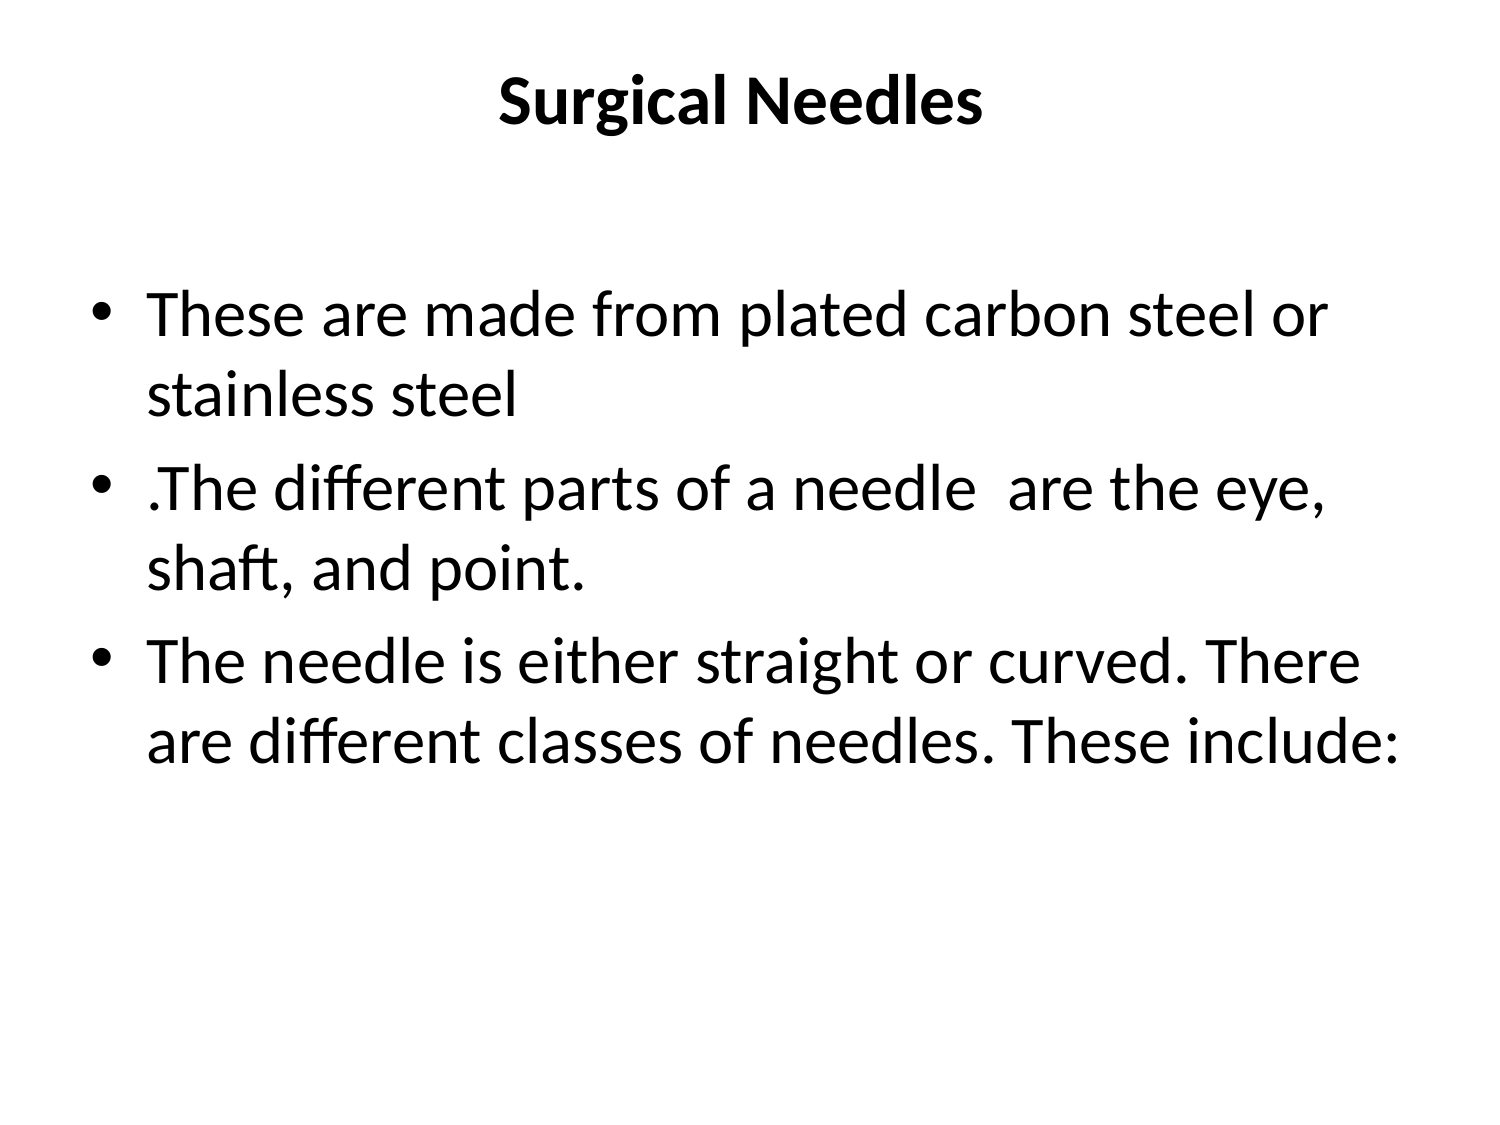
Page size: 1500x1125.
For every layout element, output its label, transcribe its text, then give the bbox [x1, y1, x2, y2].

list These are made from plated carbon steel or stainless steel .The different parts of a needle are the eye, shaft, and point. The needle is either straight or curved. There are different classes of needles. These include: [75, 262, 1425, 1005]
title Surgical Needles [75, 45, 1425, 233]
